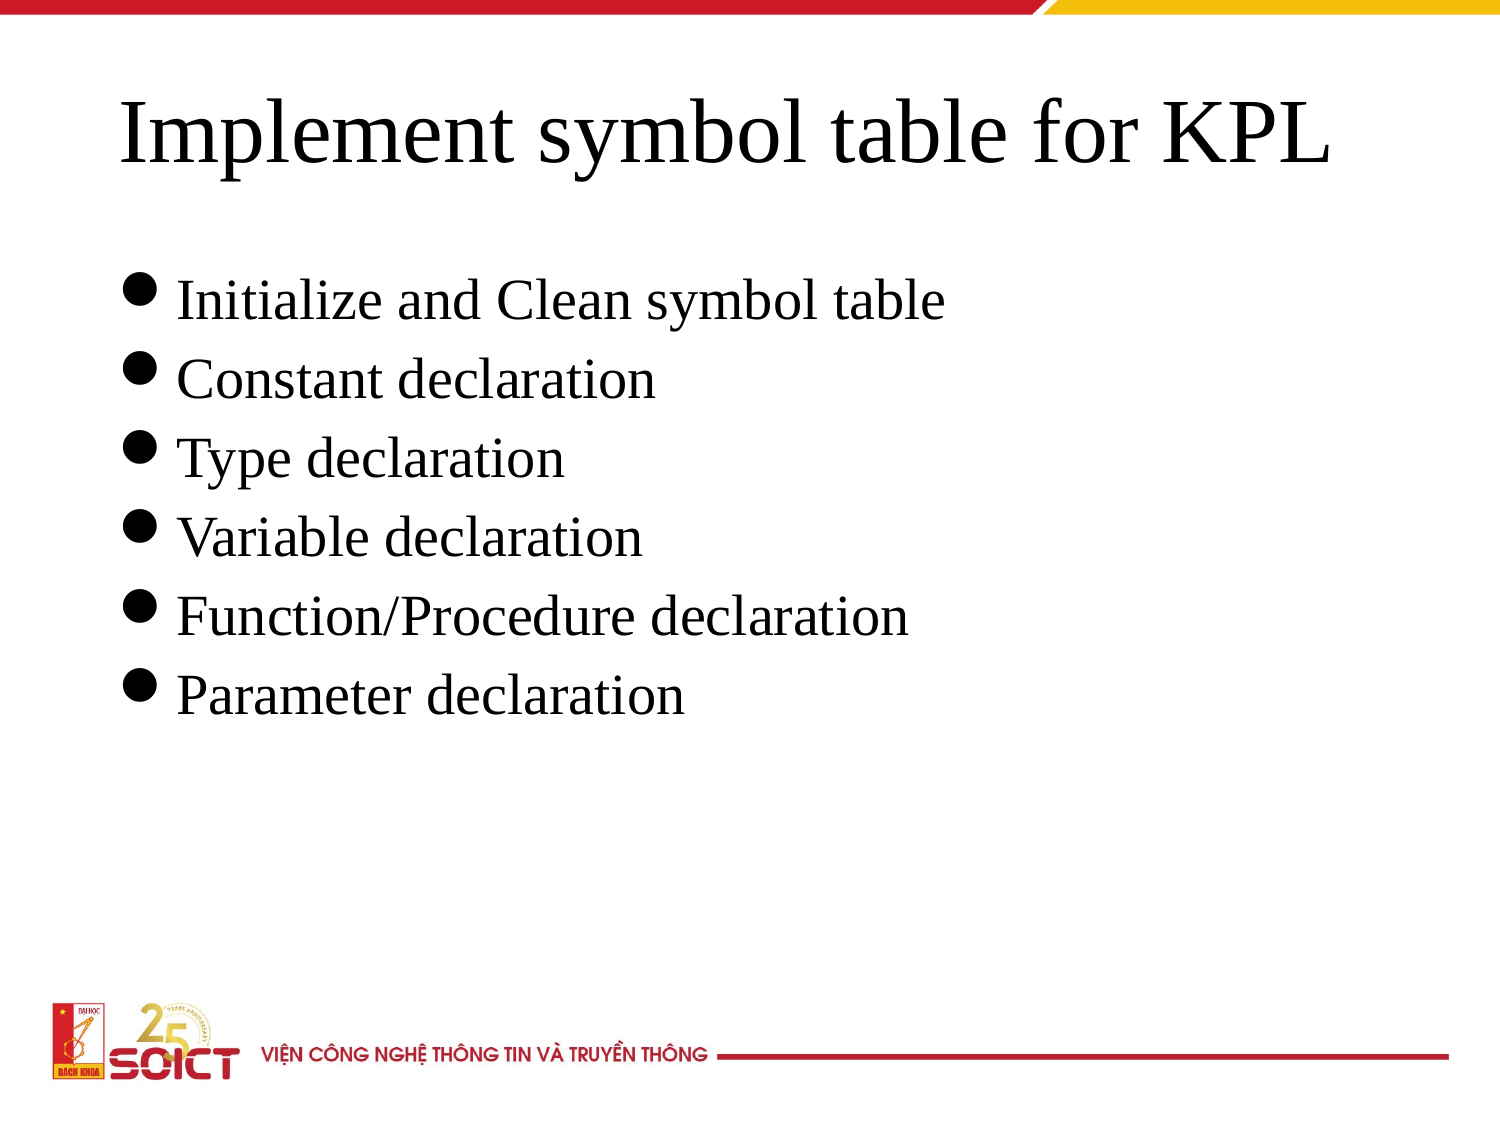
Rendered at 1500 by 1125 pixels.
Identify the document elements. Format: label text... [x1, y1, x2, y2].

title Implement symbol table for KPL [103, 24, 1397, 242]
list Initialize and Clean symbol table Constant declaration Type declaration Variable declaration Function/Procedure declaration Parameter declaration [103, 261, 1397, 997]
picture [0, 0, 1500, 1125]
